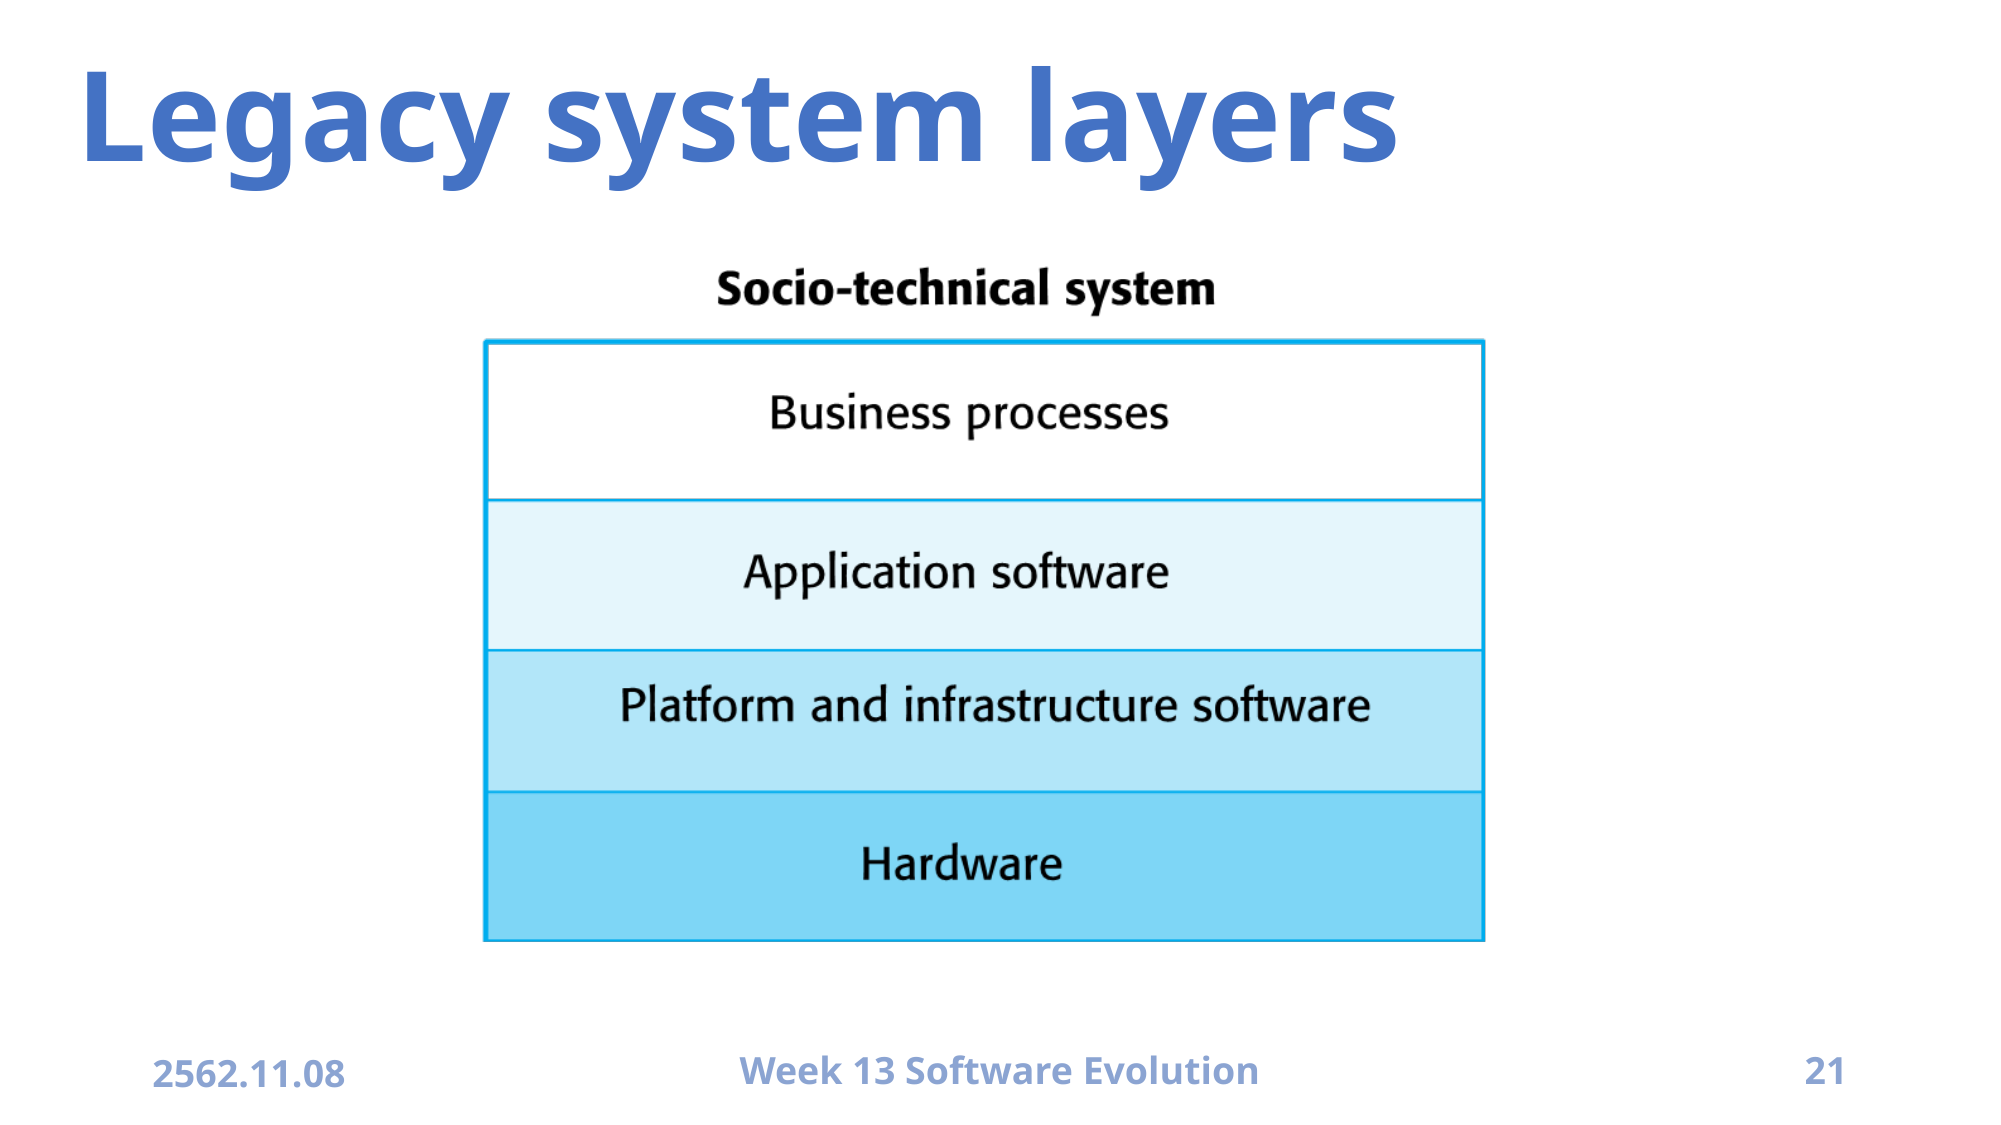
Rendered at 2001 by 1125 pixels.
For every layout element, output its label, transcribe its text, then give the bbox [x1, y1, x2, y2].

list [240, 177, 1638, 1043]
title Legacy system layers [61, 39, 1932, 204]
slide_number 21 [1412, 1042, 1863, 1103]
footer Week 13 Software Evolution [662, 1043, 1338, 1103]
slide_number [137, 1042, 588, 1103]
